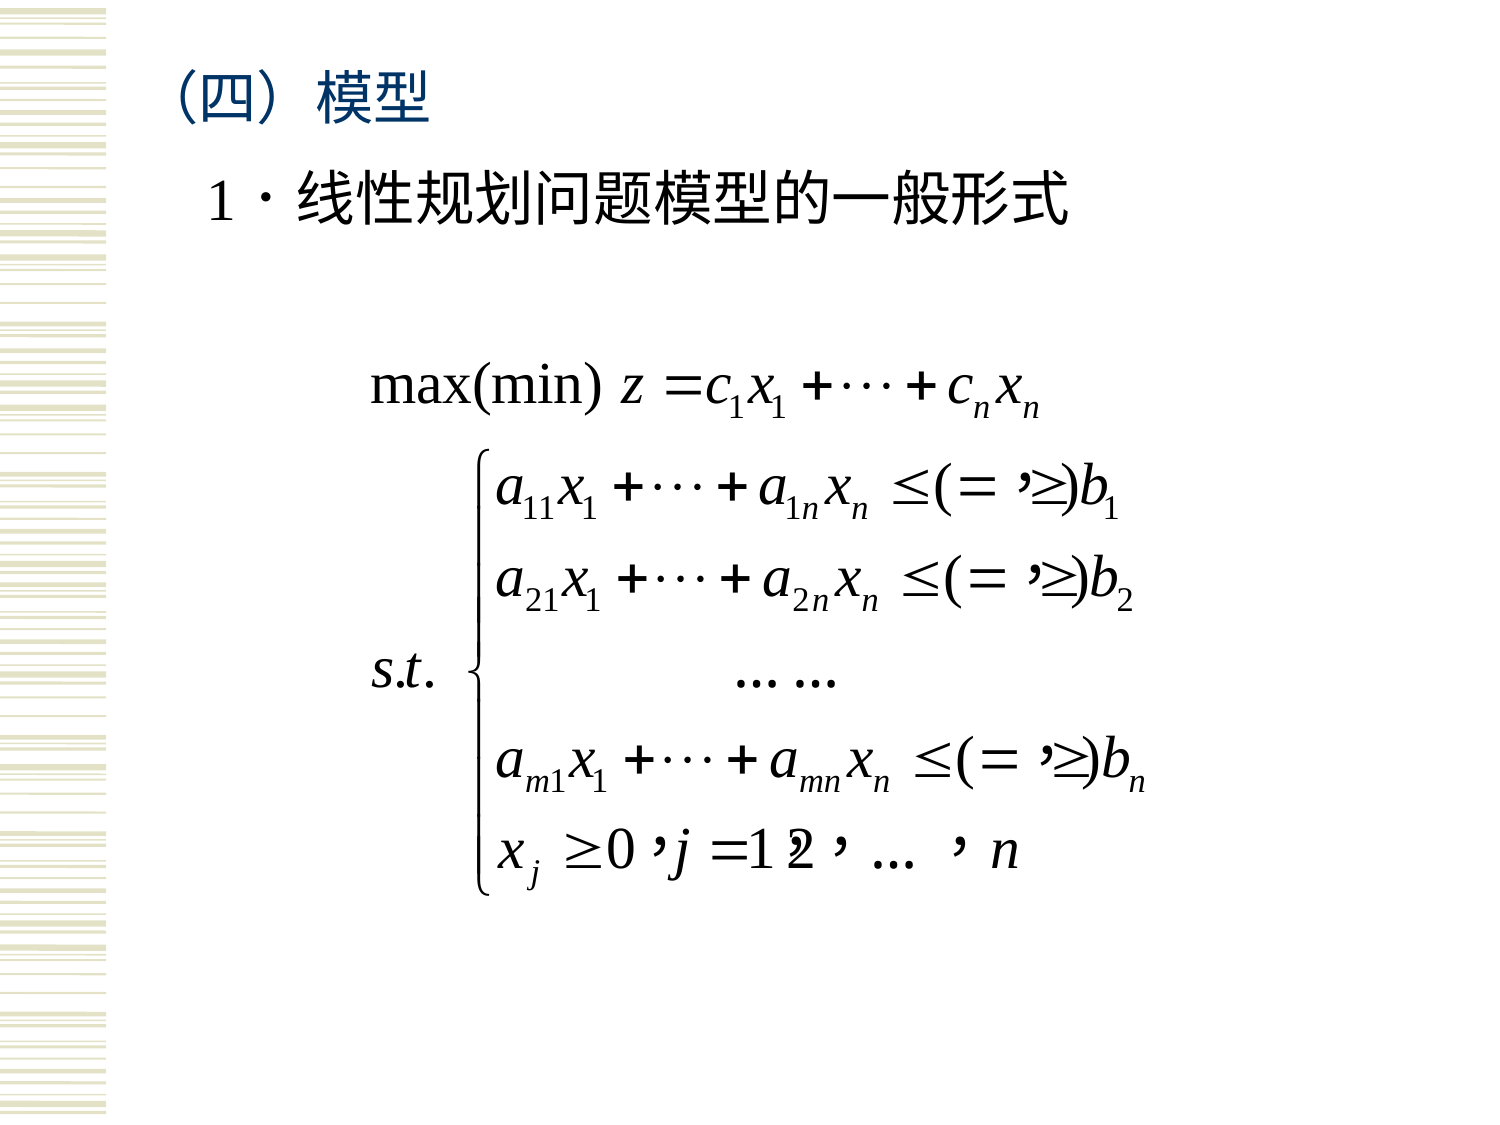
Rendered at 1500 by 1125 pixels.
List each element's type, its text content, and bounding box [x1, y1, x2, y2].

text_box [206, 160, 1264, 1012]
text_box （四）模型 [125, 19, 447, 139]
